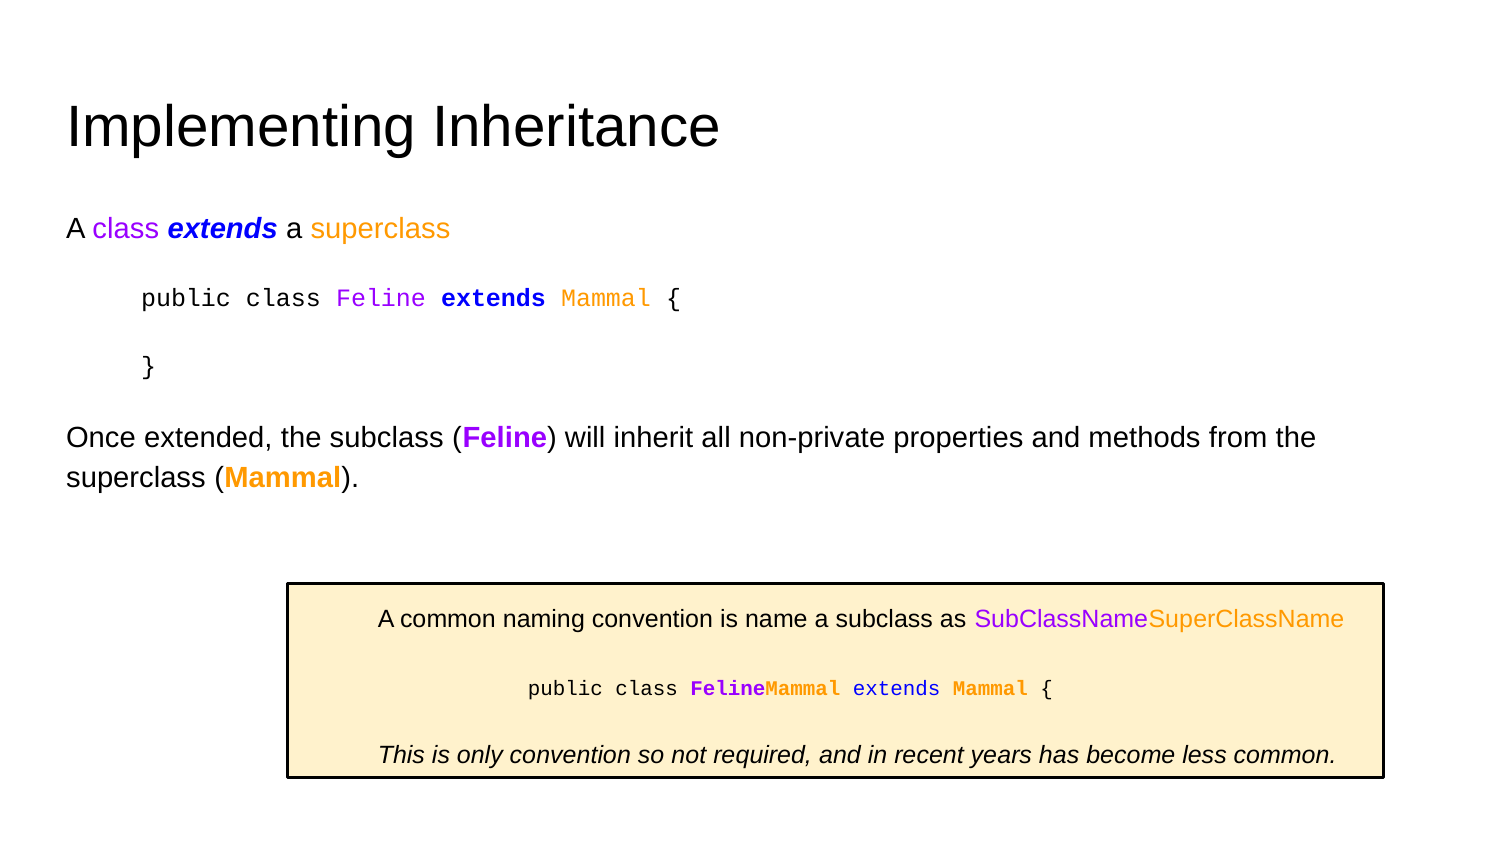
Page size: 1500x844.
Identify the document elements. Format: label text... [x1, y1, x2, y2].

title Implementing Inheritance [51, 72, 1449, 167]
text_box A common naming convention is name a subclass as SubClassNameSuperClassName public class FelineMammal extends Mammal { This is only convention so not required, and in recent years has become less common. [287, 583, 1384, 778]
list A class extends a superclass public class Feline extends Mammal { } Once extended, the subclass (Feline) will inherit all non-private properties and methods from the superclass (Mammal). [51, 189, 1449, 519]
